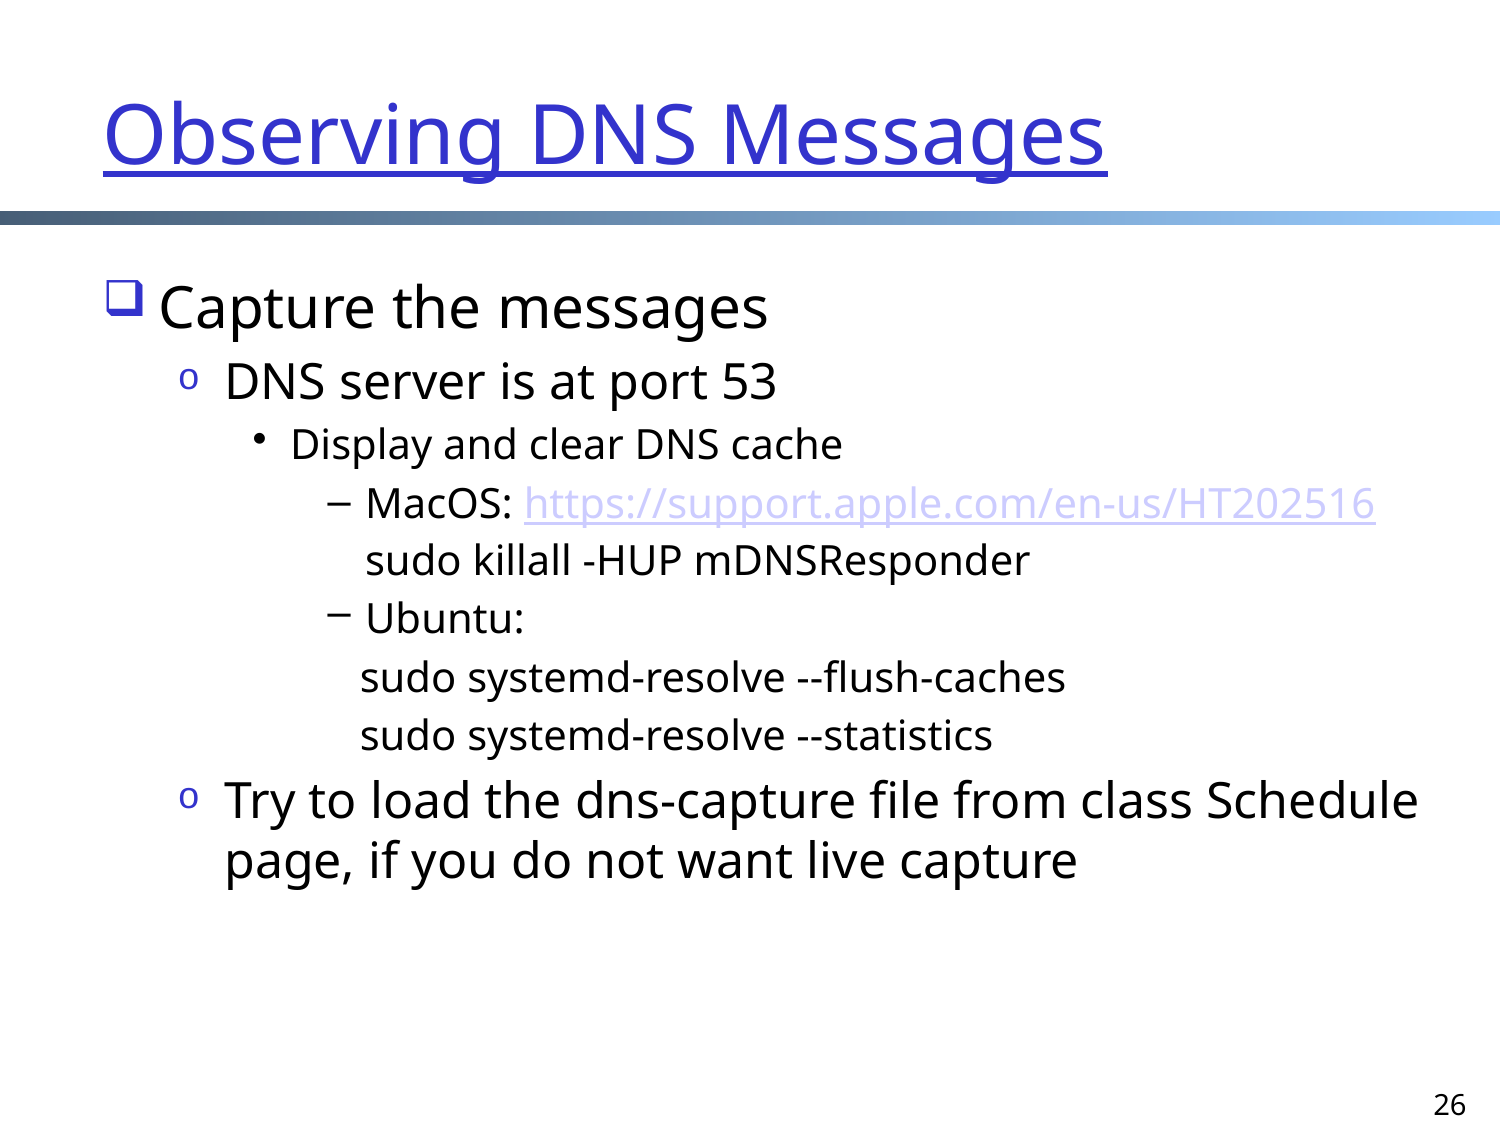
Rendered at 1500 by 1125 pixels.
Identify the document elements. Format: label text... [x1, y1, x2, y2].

list Capture the messages DNS server is at port 53 Display and clear DNS cache MacOS: https://support.apple.com/en-us/HT202516 sudo killall -HUP mDNSResponder Ubuntu: sudo systemd-resolve --flush-caches sudo systemd-resolve --statistics Try to load the dns-capture file from class Schedule page, if you do not want live capture [87, 262, 1482, 1025]
slide_number 26 [1406, 1078, 1482, 1125]
title Observing DNS Messages [87, 37, 1363, 225]
